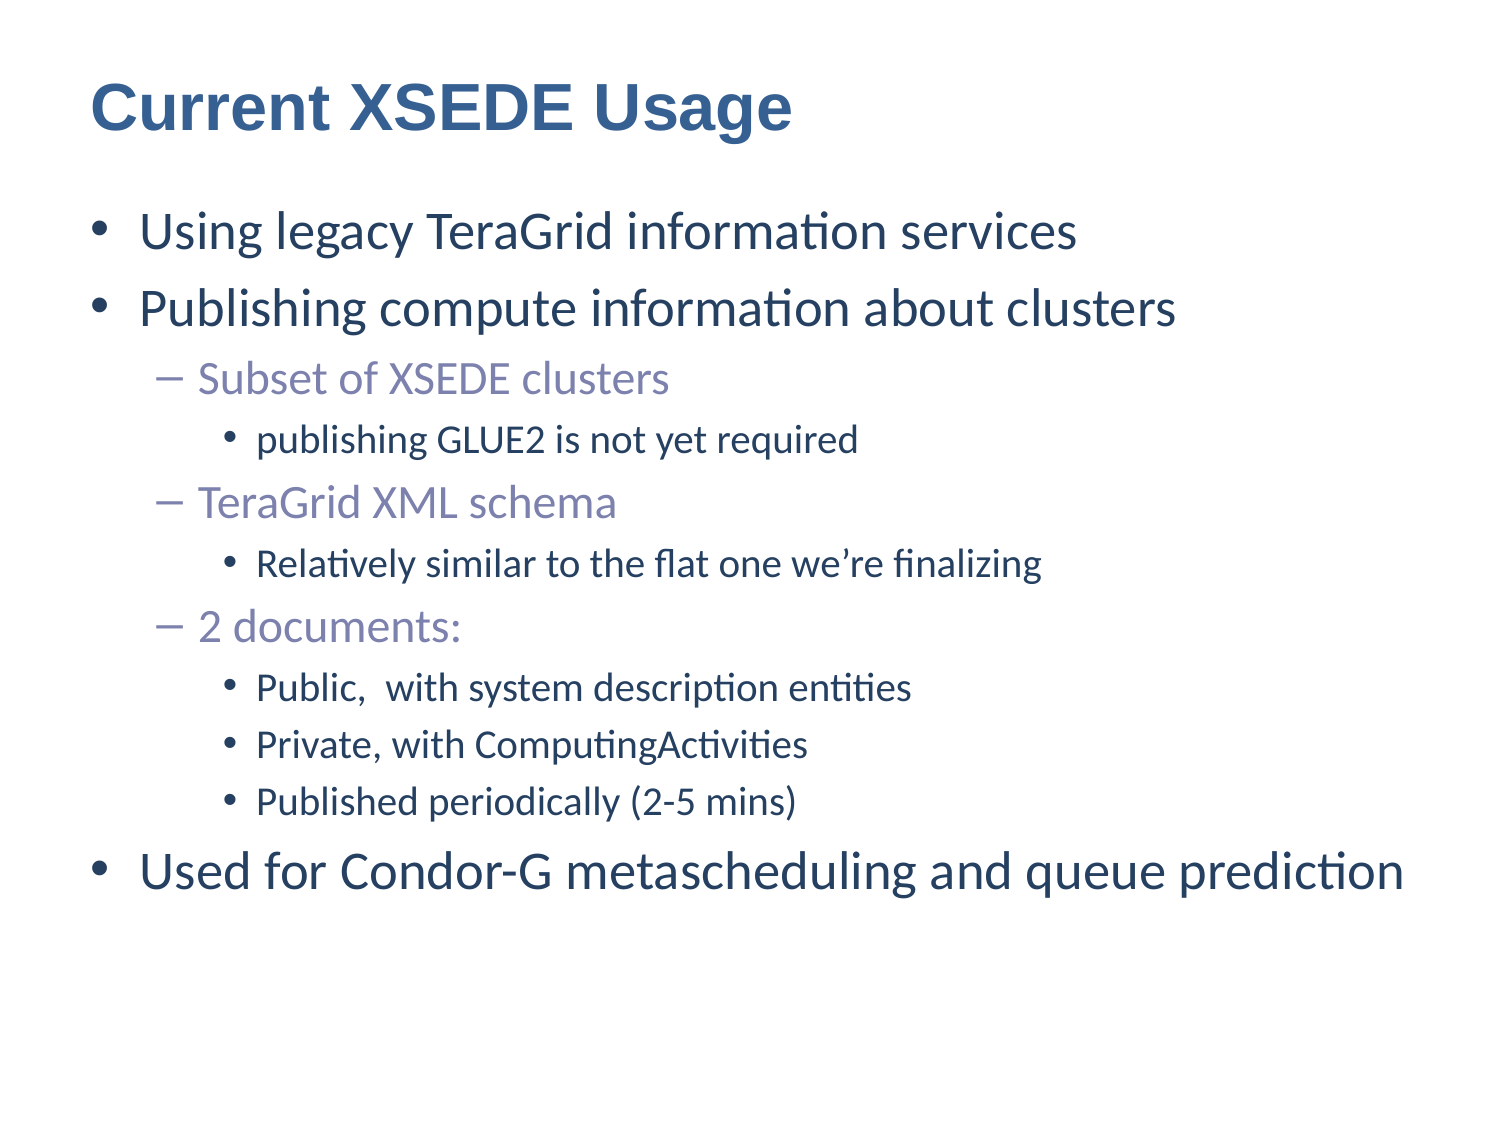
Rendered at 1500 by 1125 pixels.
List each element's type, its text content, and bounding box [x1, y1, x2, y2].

title Current XSEDE Usage [74, 44, 1426, 163]
list Using legacy TeraGrid information services Publishing compute information about clusters Subset of XSEDE clusters publishing GLUE2 is not yet required TeraGrid XML schema Relatively similar to the flat one we’re finalizing 2 documents: Public, with system description entities Private, with ComputingActivities Published periodically (2-5 mins) Used for Condor-G metascheduling and queue prediction [74, 187, 1426, 976]
